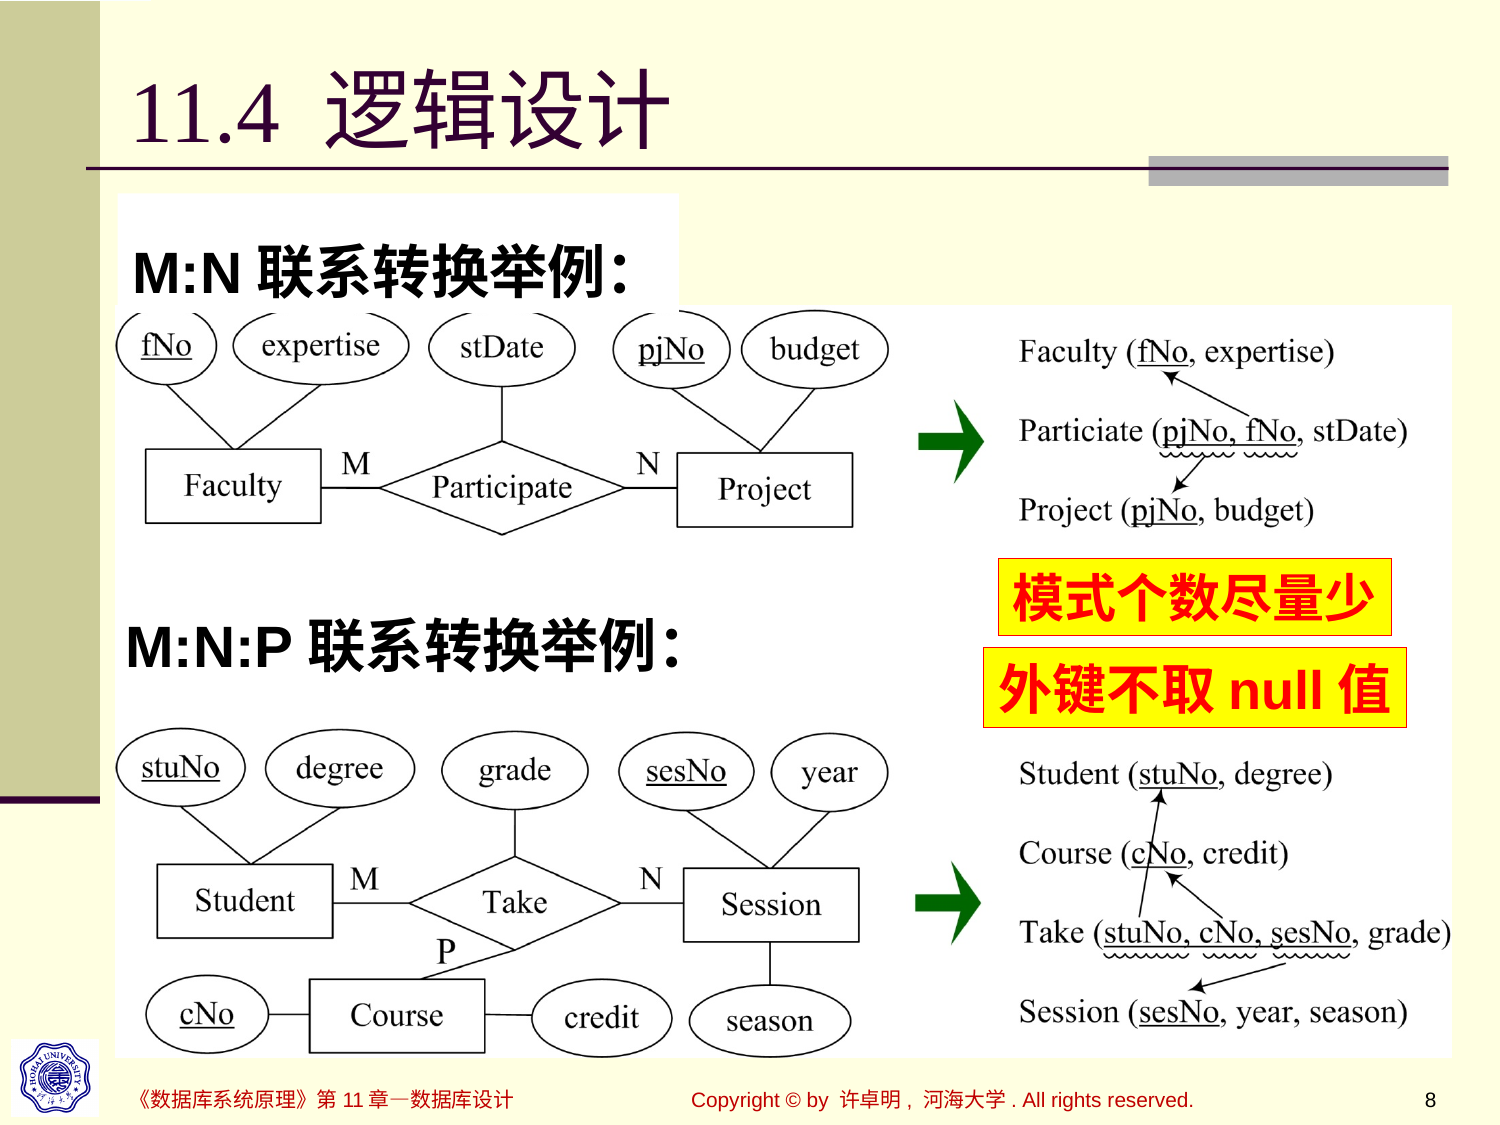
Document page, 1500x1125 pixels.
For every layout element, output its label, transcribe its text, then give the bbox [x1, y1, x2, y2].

text_box M:N联系转换举例： [117, 193, 679, 303]
picture [11, 1039, 99, 1117]
slide_number Copyright © by 许卓明, 河海大学. All rights reserved. [675, 1079, 1327, 1124]
footer 《数据库系统原理》第11章—数据库设计 [114, 1079, 655, 1124]
slide_number 8 [1344, 1079, 1452, 1124]
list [114, 304, 1452, 1058]
title 11.4 逻辑设计 [114, 51, 1452, 165]
